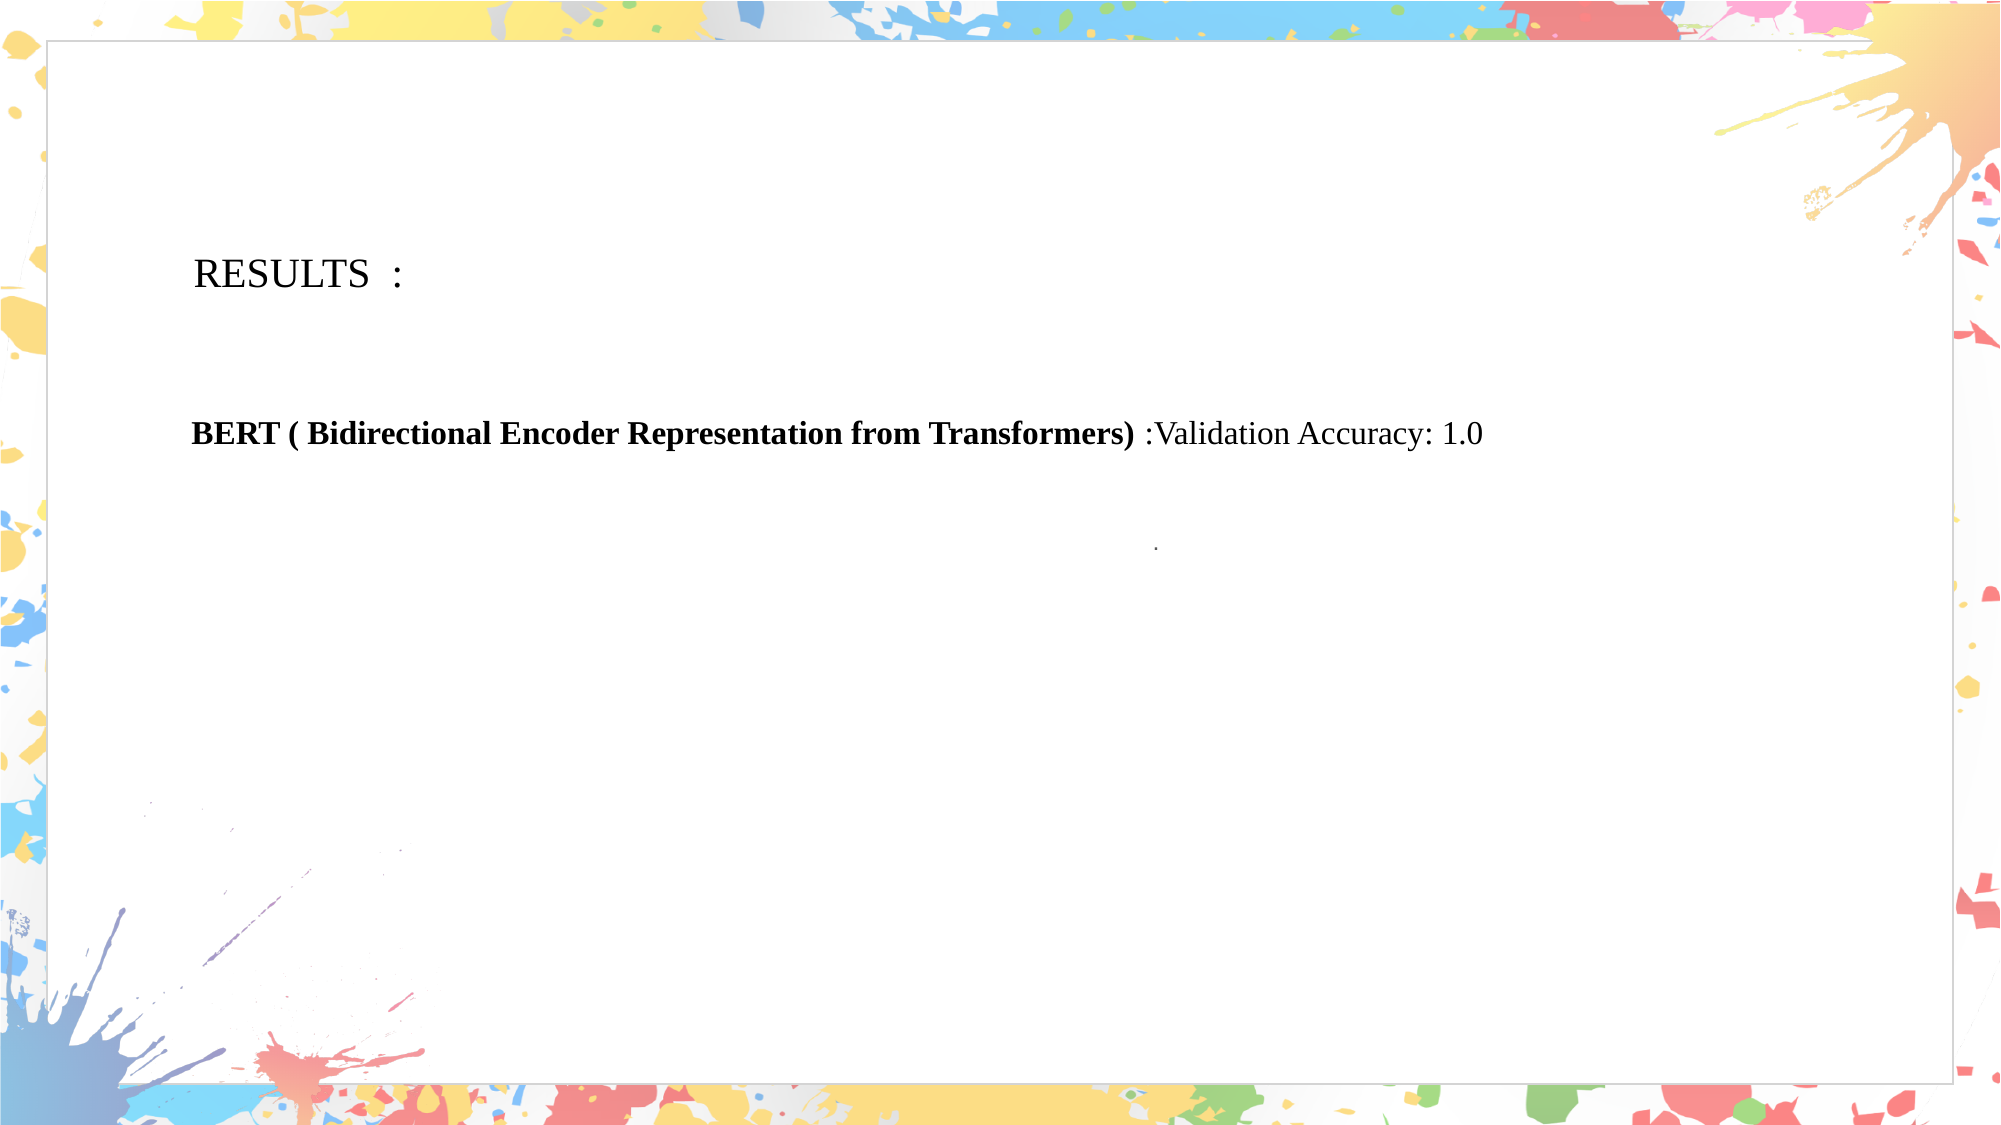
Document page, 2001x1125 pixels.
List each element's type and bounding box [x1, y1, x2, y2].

text_box [0, 0, 2000, 1125]
